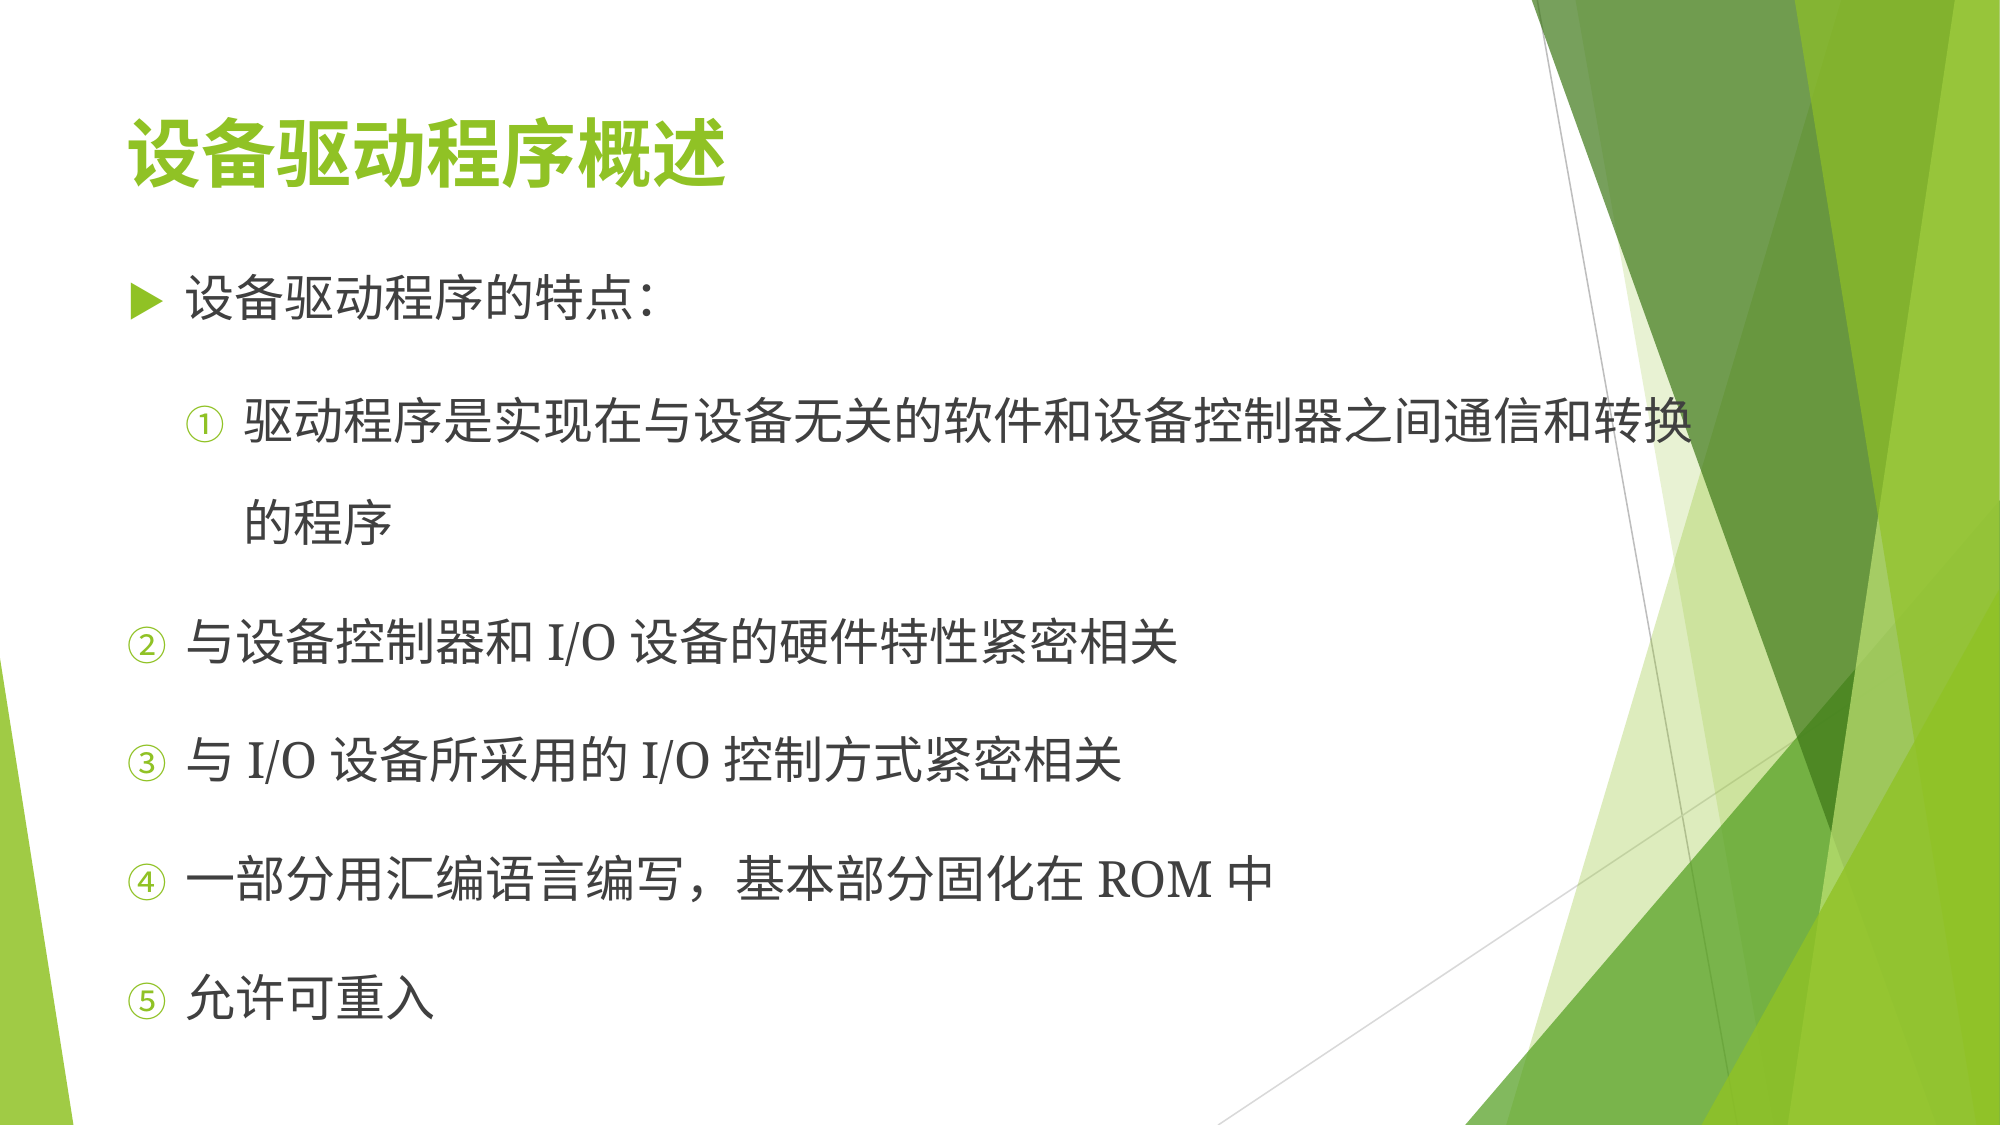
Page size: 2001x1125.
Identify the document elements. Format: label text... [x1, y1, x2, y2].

title 设备驱动程序概述 [124, 104, 731, 264]
text_box ▶ 设备驱动程序的特点： ① 驱动程序是实现在与设备无关的软件和设备控制器之间通信和转换 的程序 ② 与设备控制器和I/O设备的硬件特性紧密相关 ③ 与I/O设备所采用的I/O控制方式紧密相关 ④ 一部分用汇编语言编写，基本部分固化在ROM中 ⑤ 允许可重入 [124, 264, 1696, 1027]
